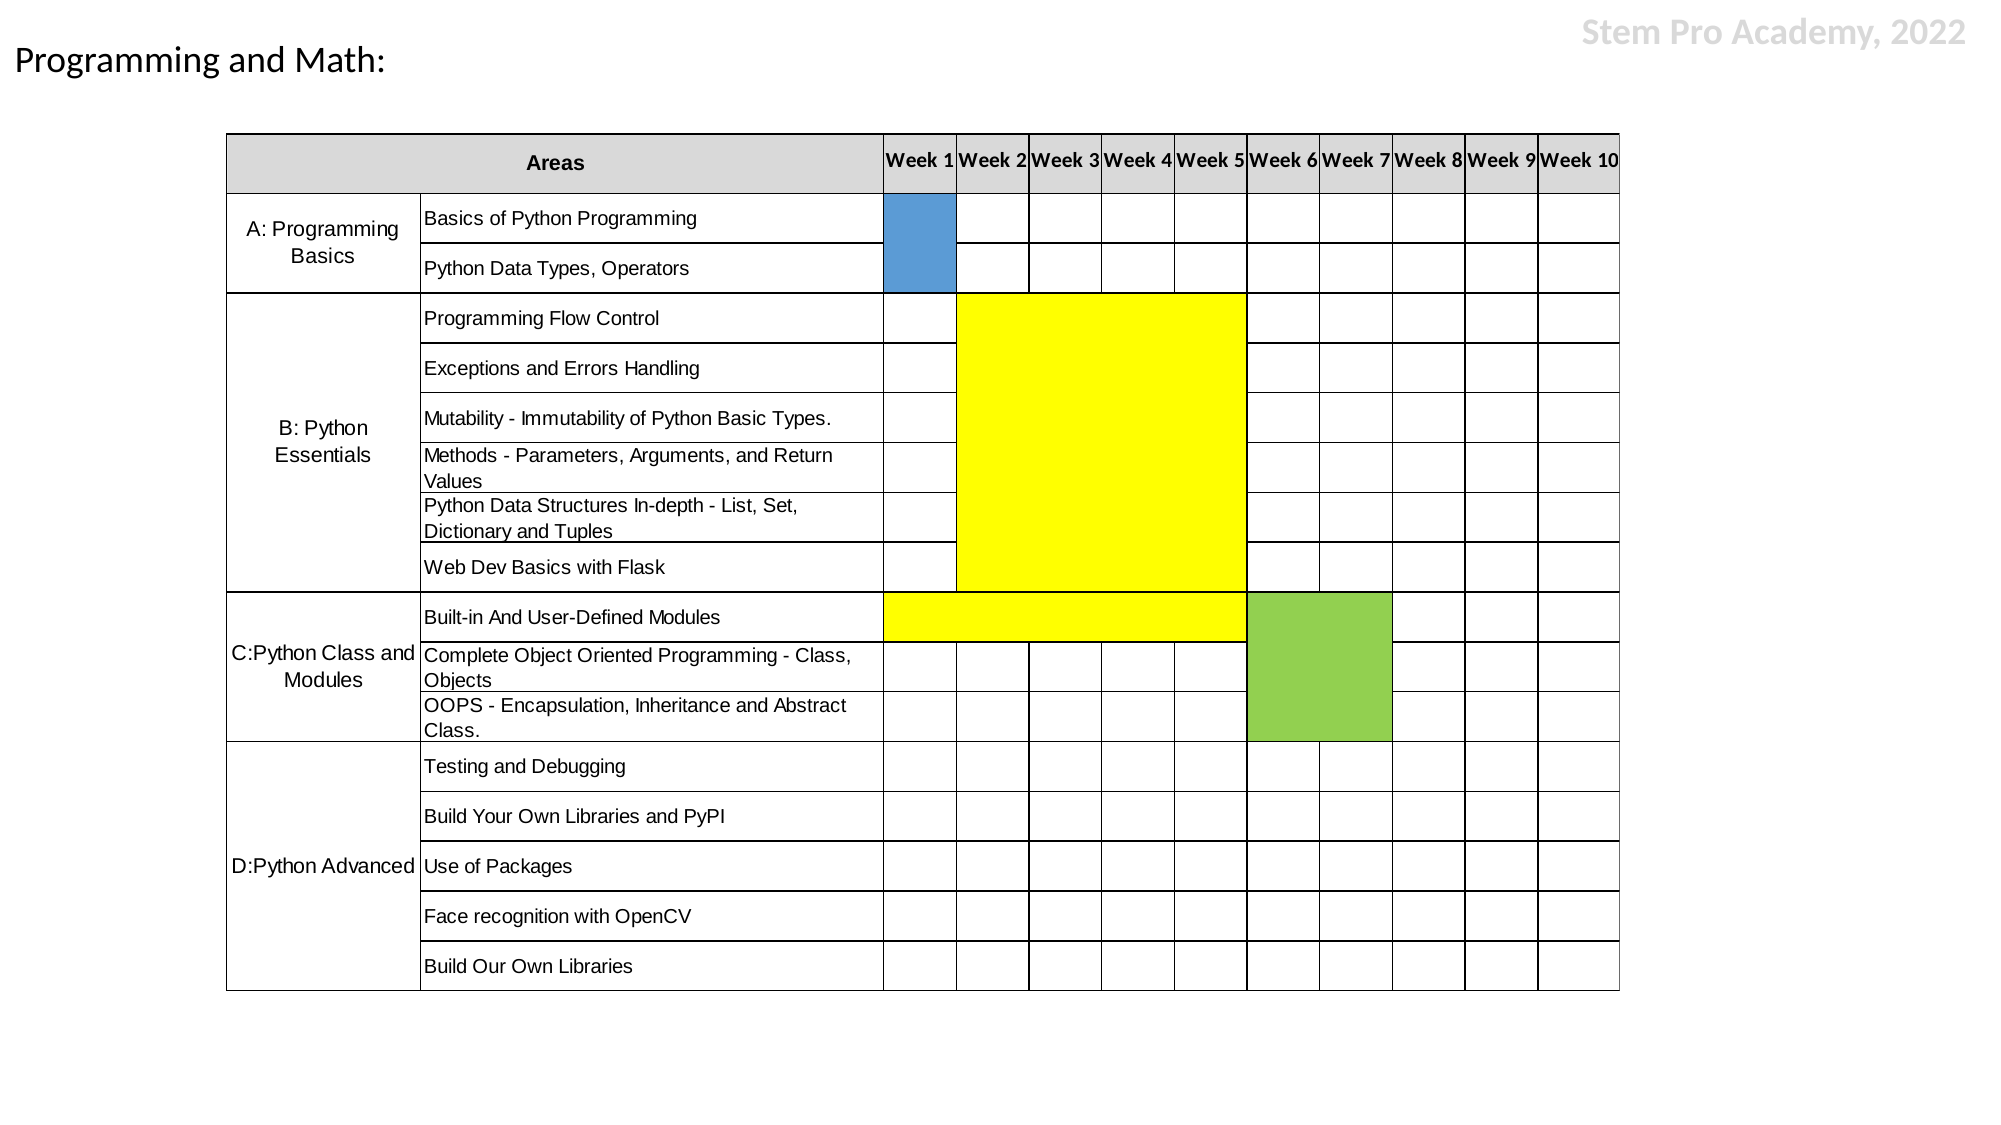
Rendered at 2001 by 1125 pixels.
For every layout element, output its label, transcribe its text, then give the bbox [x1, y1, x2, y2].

text_box Stem Pro Academy, 2022 [1567, 0, 2000, 60]
text_box Programming and Math: [0, 28, 1000, 88]
picture [225, 133, 1621, 992]
